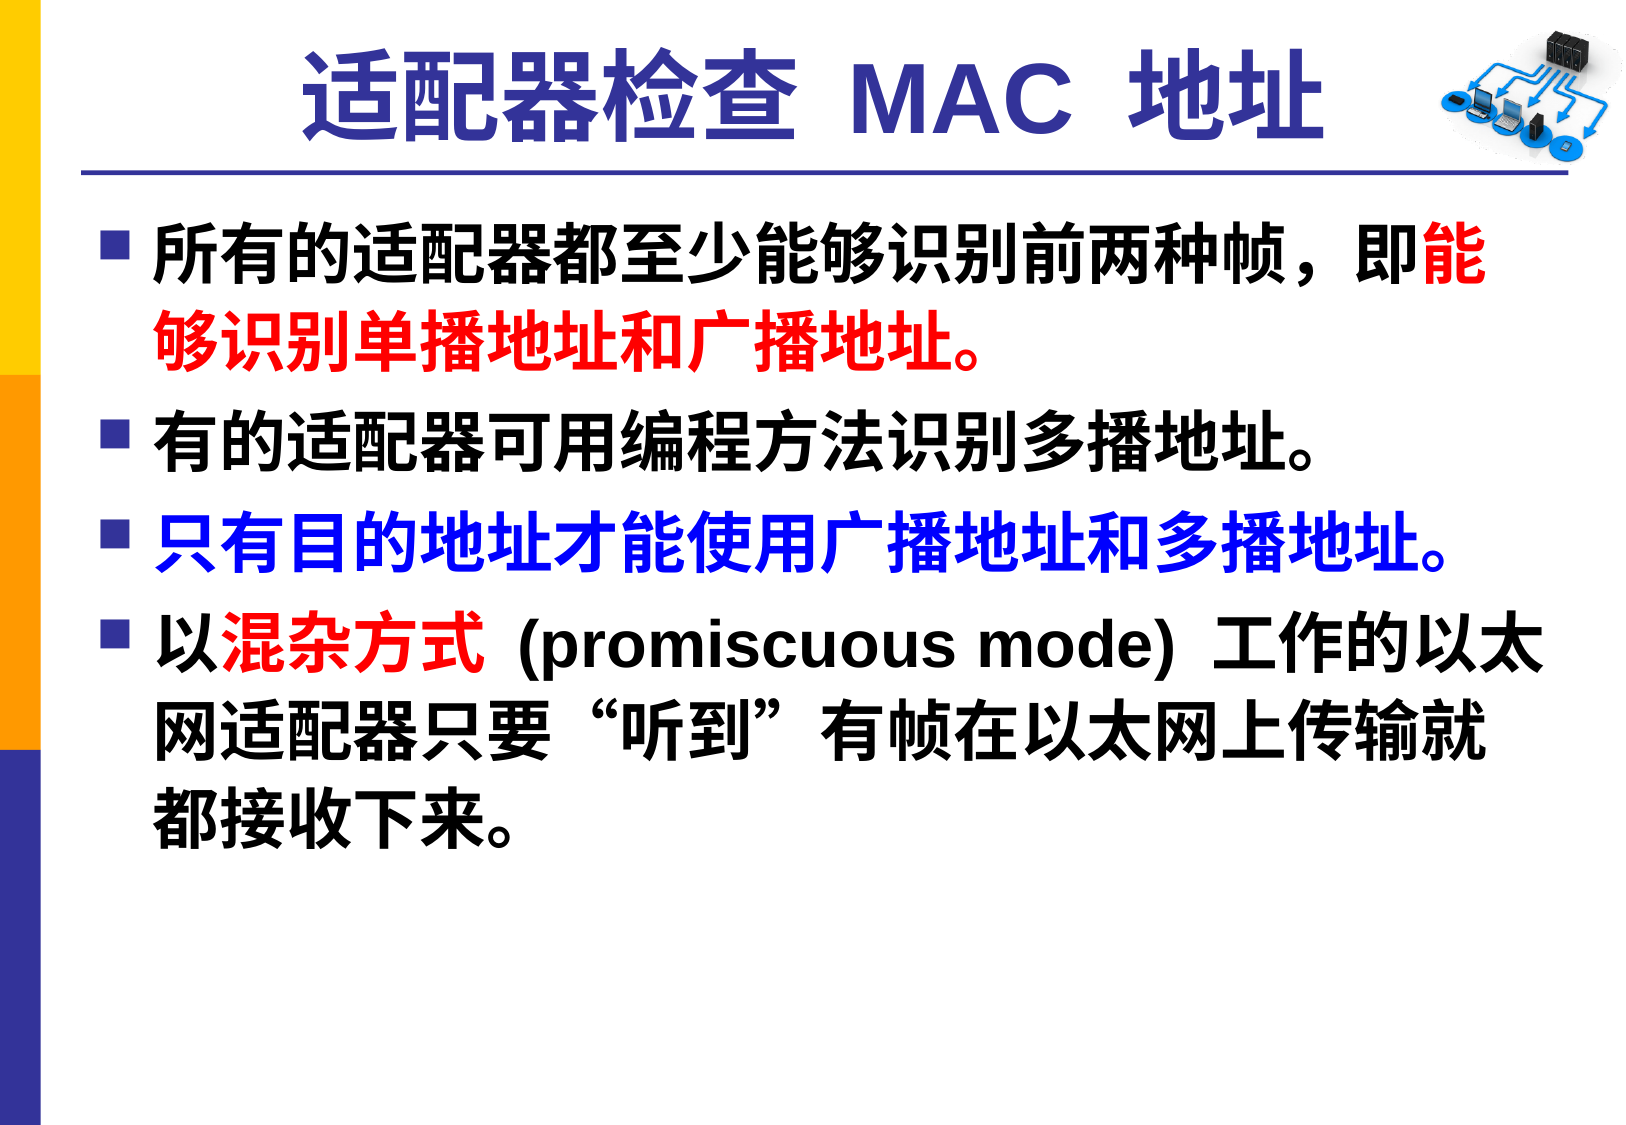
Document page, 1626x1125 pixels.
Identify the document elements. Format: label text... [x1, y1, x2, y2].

list 所有的适配器都至少能够识别前两种帧，即能够识别单播地址和广播地址。 有的适配器可用编程方法识别多播地址。 只有目的地址才能使用广播地址和多播地址。 以混杂方式 (promiscuous mode) 工作的以太网适配器只要“听到”有帧在以太网上传输就都接收下来。 [81, 196, 1569, 1006]
picture [1438, 30, 1624, 165]
title 适配器检查 MAC 地址 [81, 30, 1569, 161]
